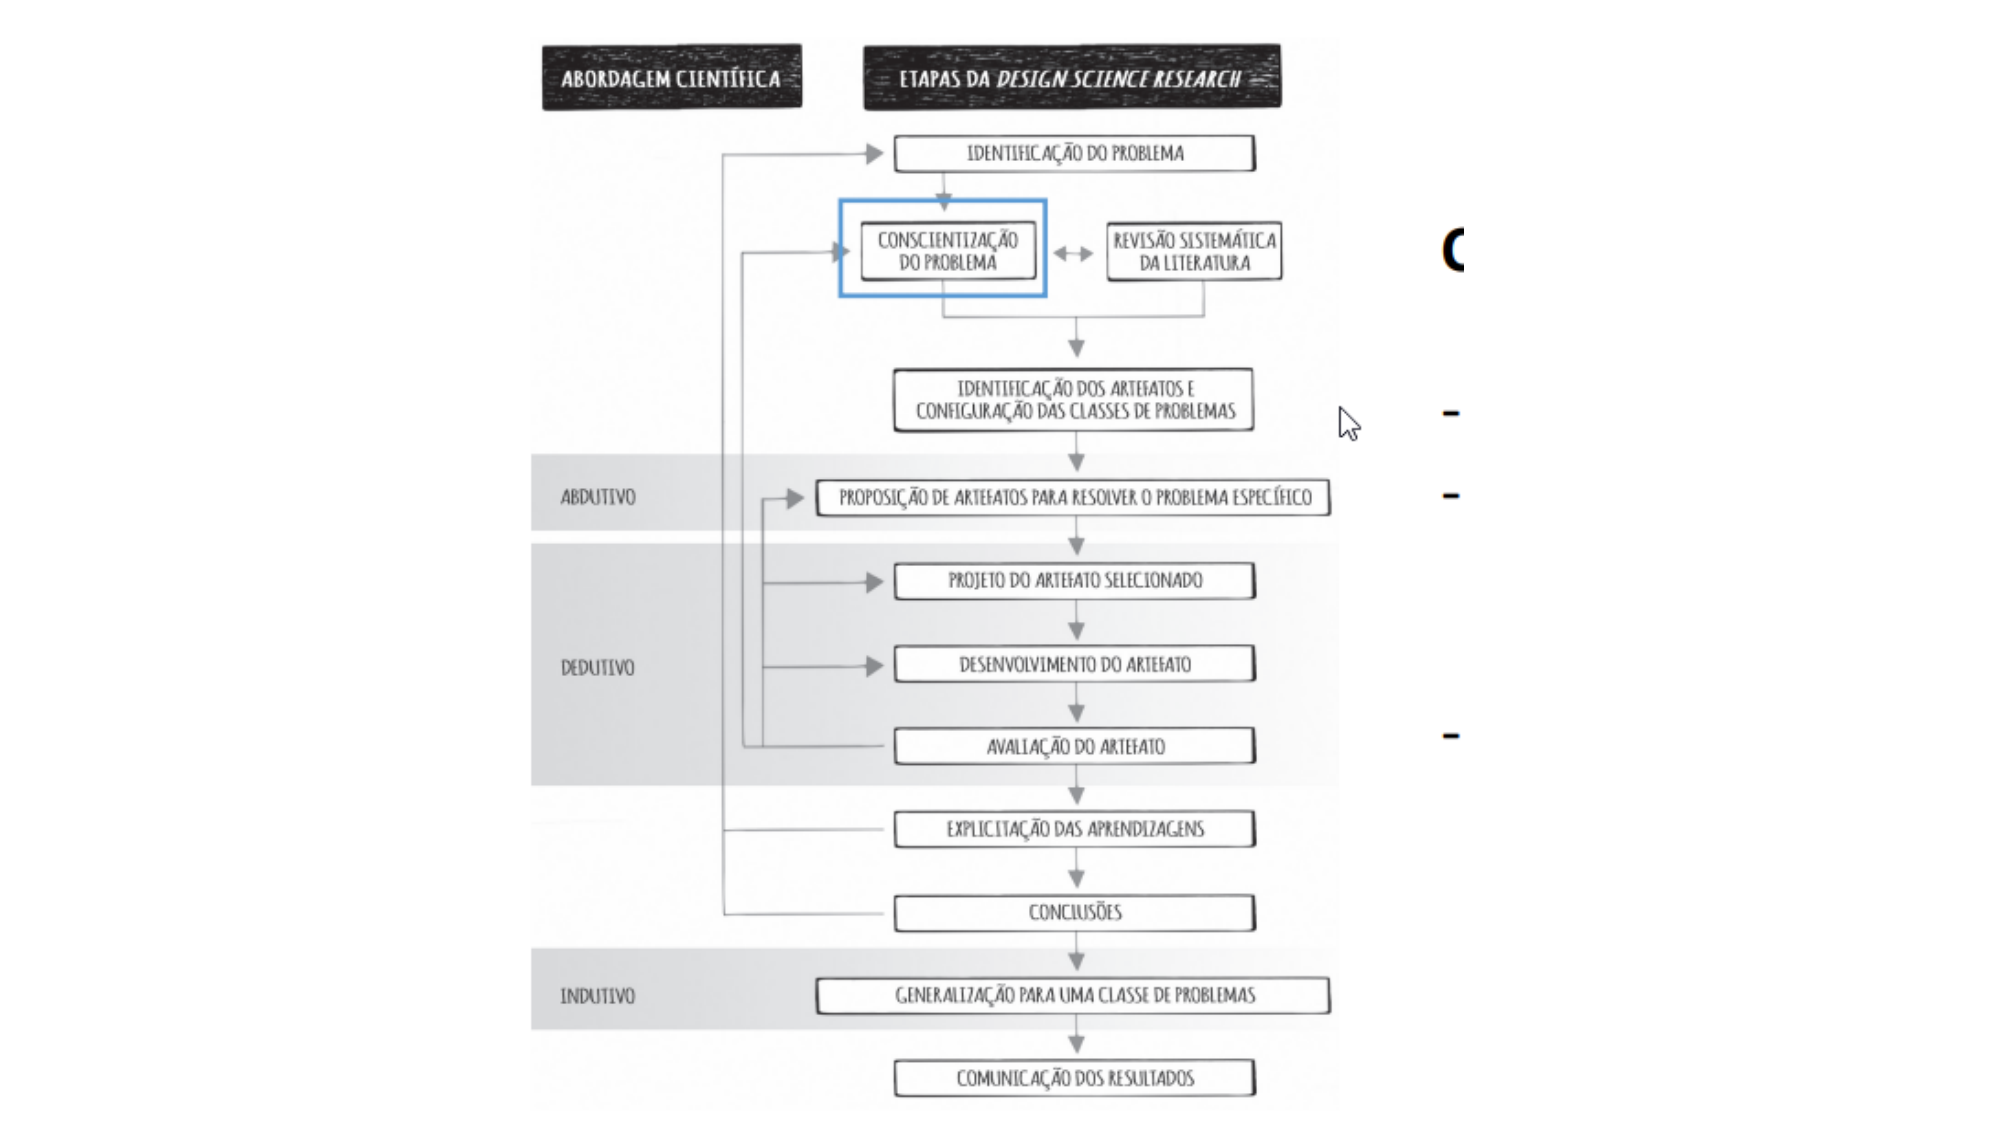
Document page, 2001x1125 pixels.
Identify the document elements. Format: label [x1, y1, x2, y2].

picture [483, 7, 1464, 1125]
